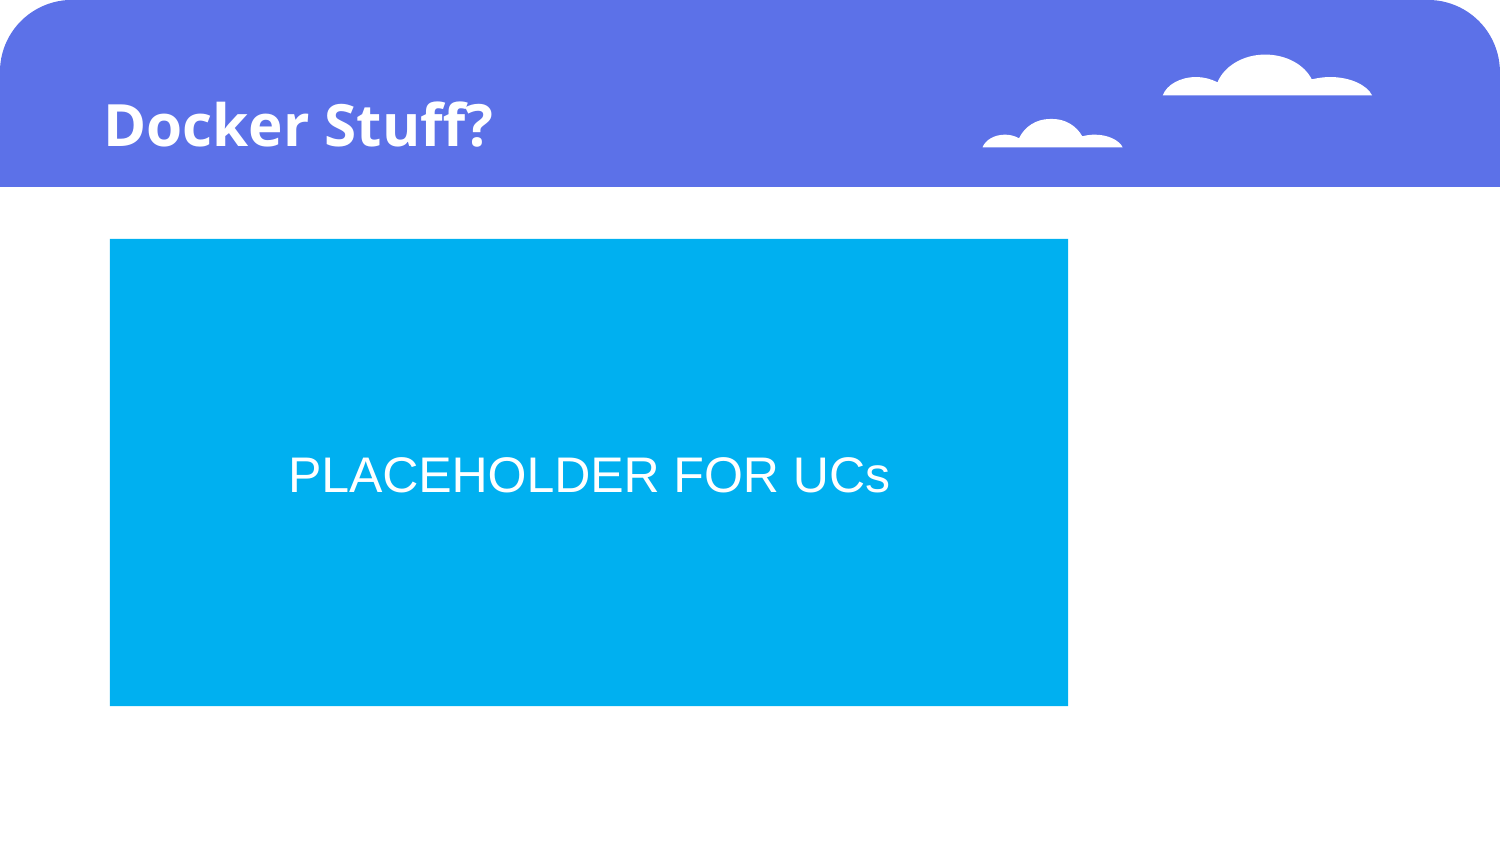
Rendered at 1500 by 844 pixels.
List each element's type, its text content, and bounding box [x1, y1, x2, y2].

text_box PLACEHOLDER FOR UCs [108, 237, 1070, 708]
title Docker Stuff? [88, 72, 842, 167]
